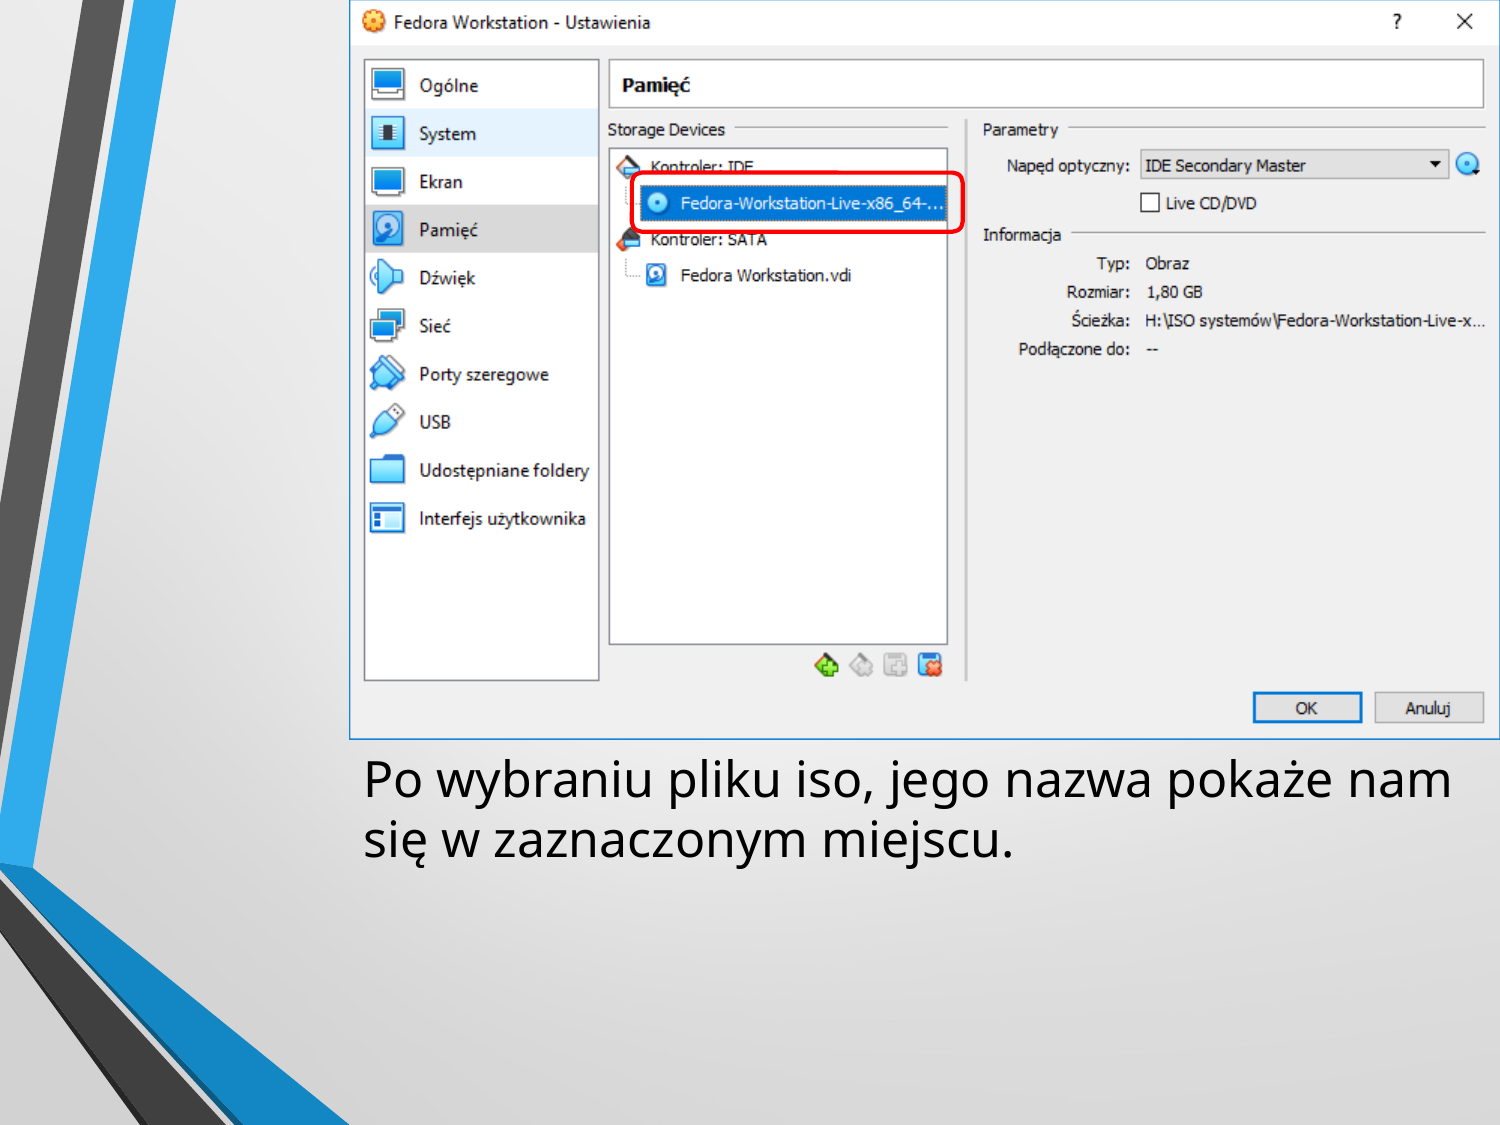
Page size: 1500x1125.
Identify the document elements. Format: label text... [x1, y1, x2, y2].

list Po wybraniu pliku iso, jego nazwa pokaże nam się w zaznaczonym miejscu. [348, 739, 1500, 1125]
picture [349, 0, 1500, 740]
